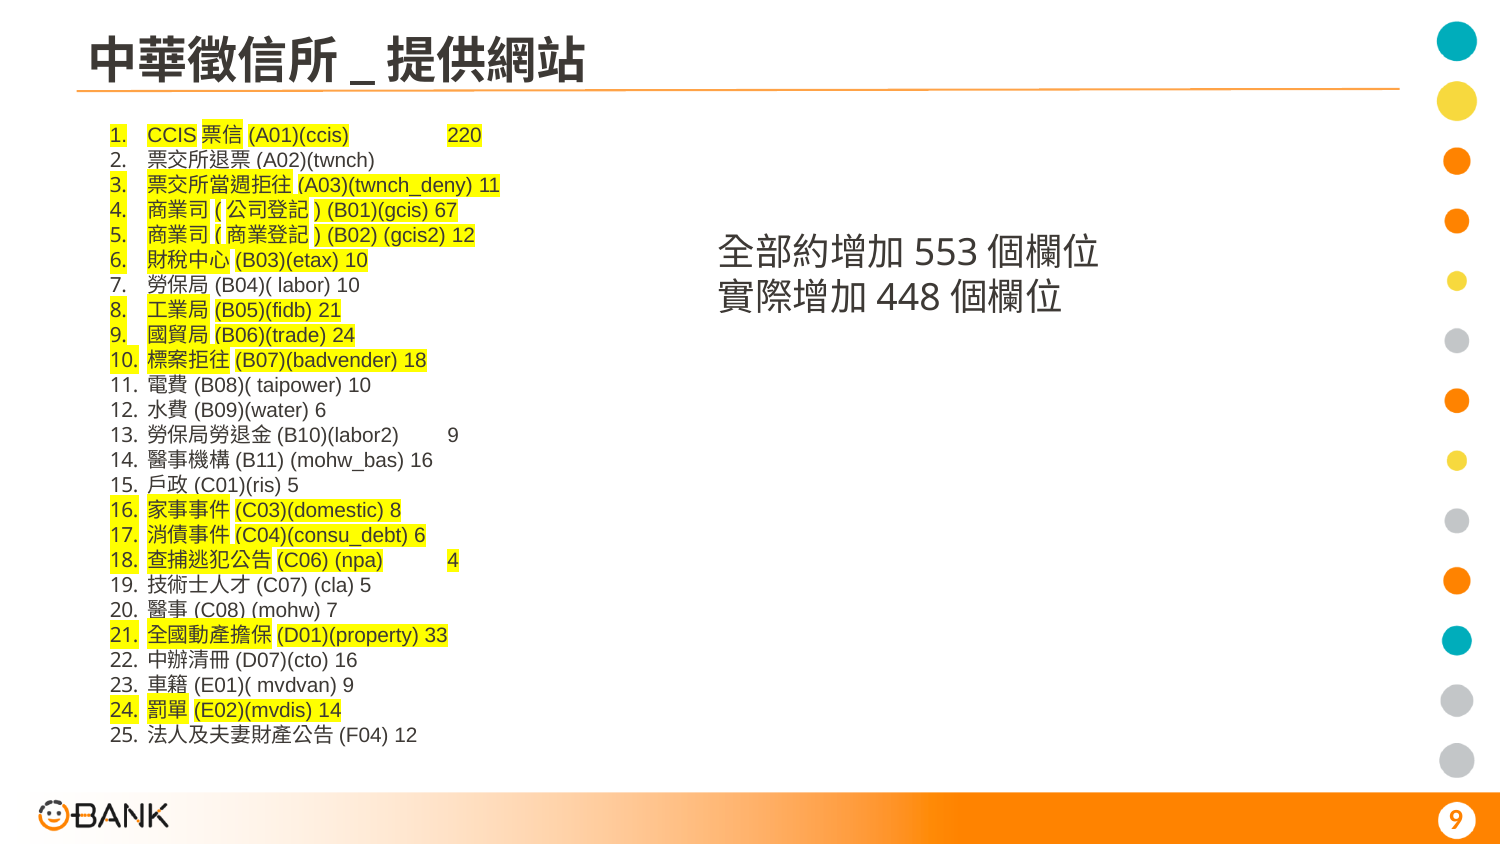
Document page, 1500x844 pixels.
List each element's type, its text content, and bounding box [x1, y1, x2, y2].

text_box 中華徵信所_提供網站 [76, 23, 1447, 93]
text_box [76, 88, 1400, 92]
text_box 全部約增加553個欄位 實際增加448個欄位 [702, 220, 1369, 326]
text_box CCIS票信(A01)(ccis) 220 票交所退票(A02)(twnch) 票交所當週拒往(A03)(twnch_deny) 11 商業司(公司登記) (B01)(gcis) 67 商業司(商業登記) (B02) (gcis2) 12 財稅中心(B03)(etax) 10 勞保局(B04)( labor) 10 工業局(B05)(fidb) 21 國貿局(B06)(trade) 24 標案拒往(B07)(badvender) 18 電費(B08)( taipower) 10 水費(B09)(water) 6 勞保局勞退金(B10)(labor2) 9 醫事機構(B11) (mohw_bas) 16 戶政(C01)(ris) 5 家事事件(C03)(domestic) 8 消債事件(C04)(consu_debt) 6 查捕逃犯公告(C06) (npa) 4 技術士人才(C07) (cla) 5 醫事(C08) (mohw) 7 全國動產擔保(D01)(property) 33 中辦清冊(D07)(cto) 16 車籍(E01)( mvdvan) 9 罰單(E02)(mvdis) 14 法人及夫妻財產公告(F04) 12 [95, 114, 1395, 754]
picture [0, 0, 1500, 844]
